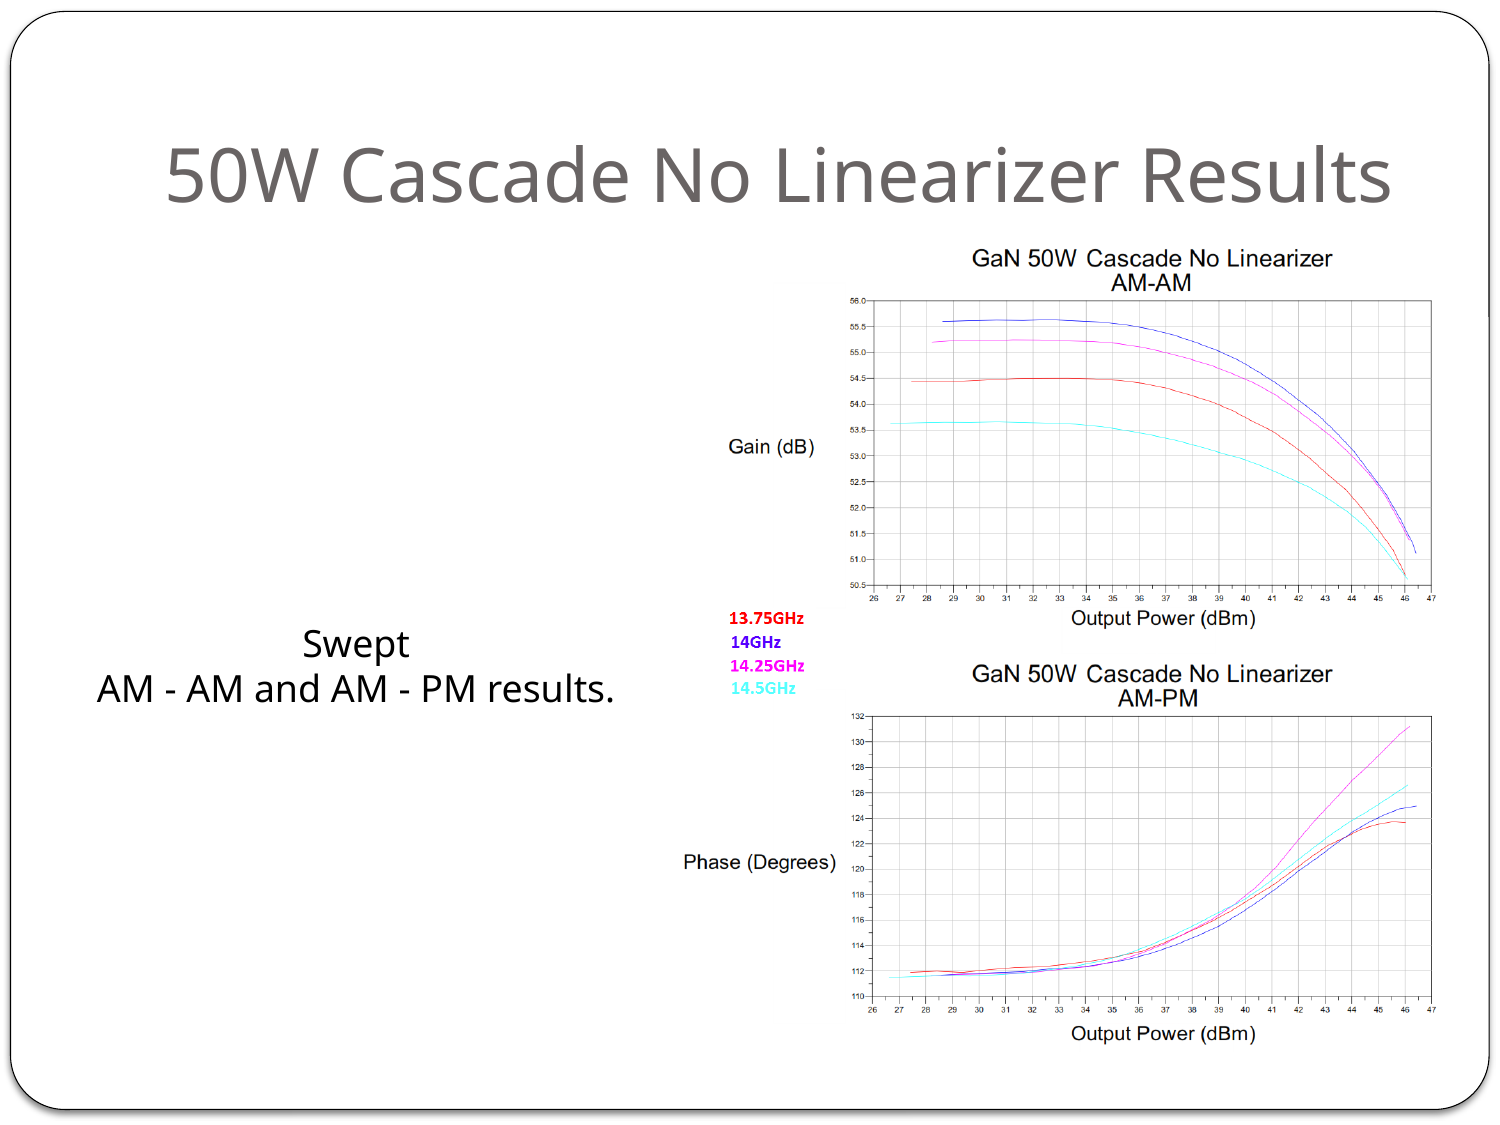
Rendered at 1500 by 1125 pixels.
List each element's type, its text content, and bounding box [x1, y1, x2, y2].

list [674, 237, 1457, 1056]
text_box Swept AM - AM and AM - PM results. [62, 612, 650, 718]
title 50W Cascade No Linearizer Results [150, 45, 1425, 233]
